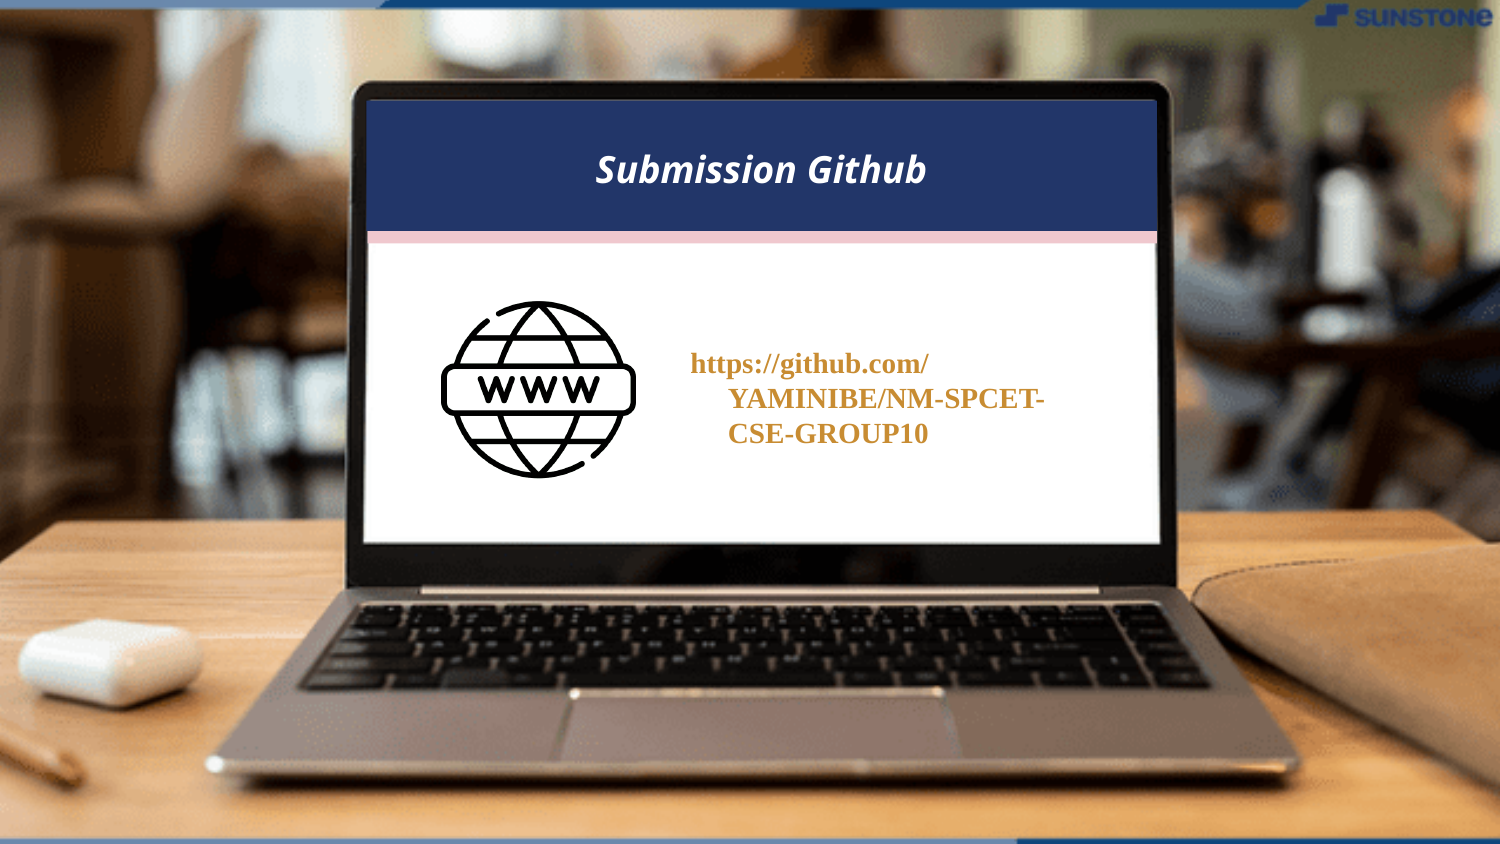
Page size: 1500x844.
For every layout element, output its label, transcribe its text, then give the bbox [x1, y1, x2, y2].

list https://github.com/YAMINIBE/NM-SPCET-CSE-GROUP10 [637, 169, 1111, 660]
picture [0, 0, 1500, 844]
list Submission Github [432, 131, 1091, 206]
